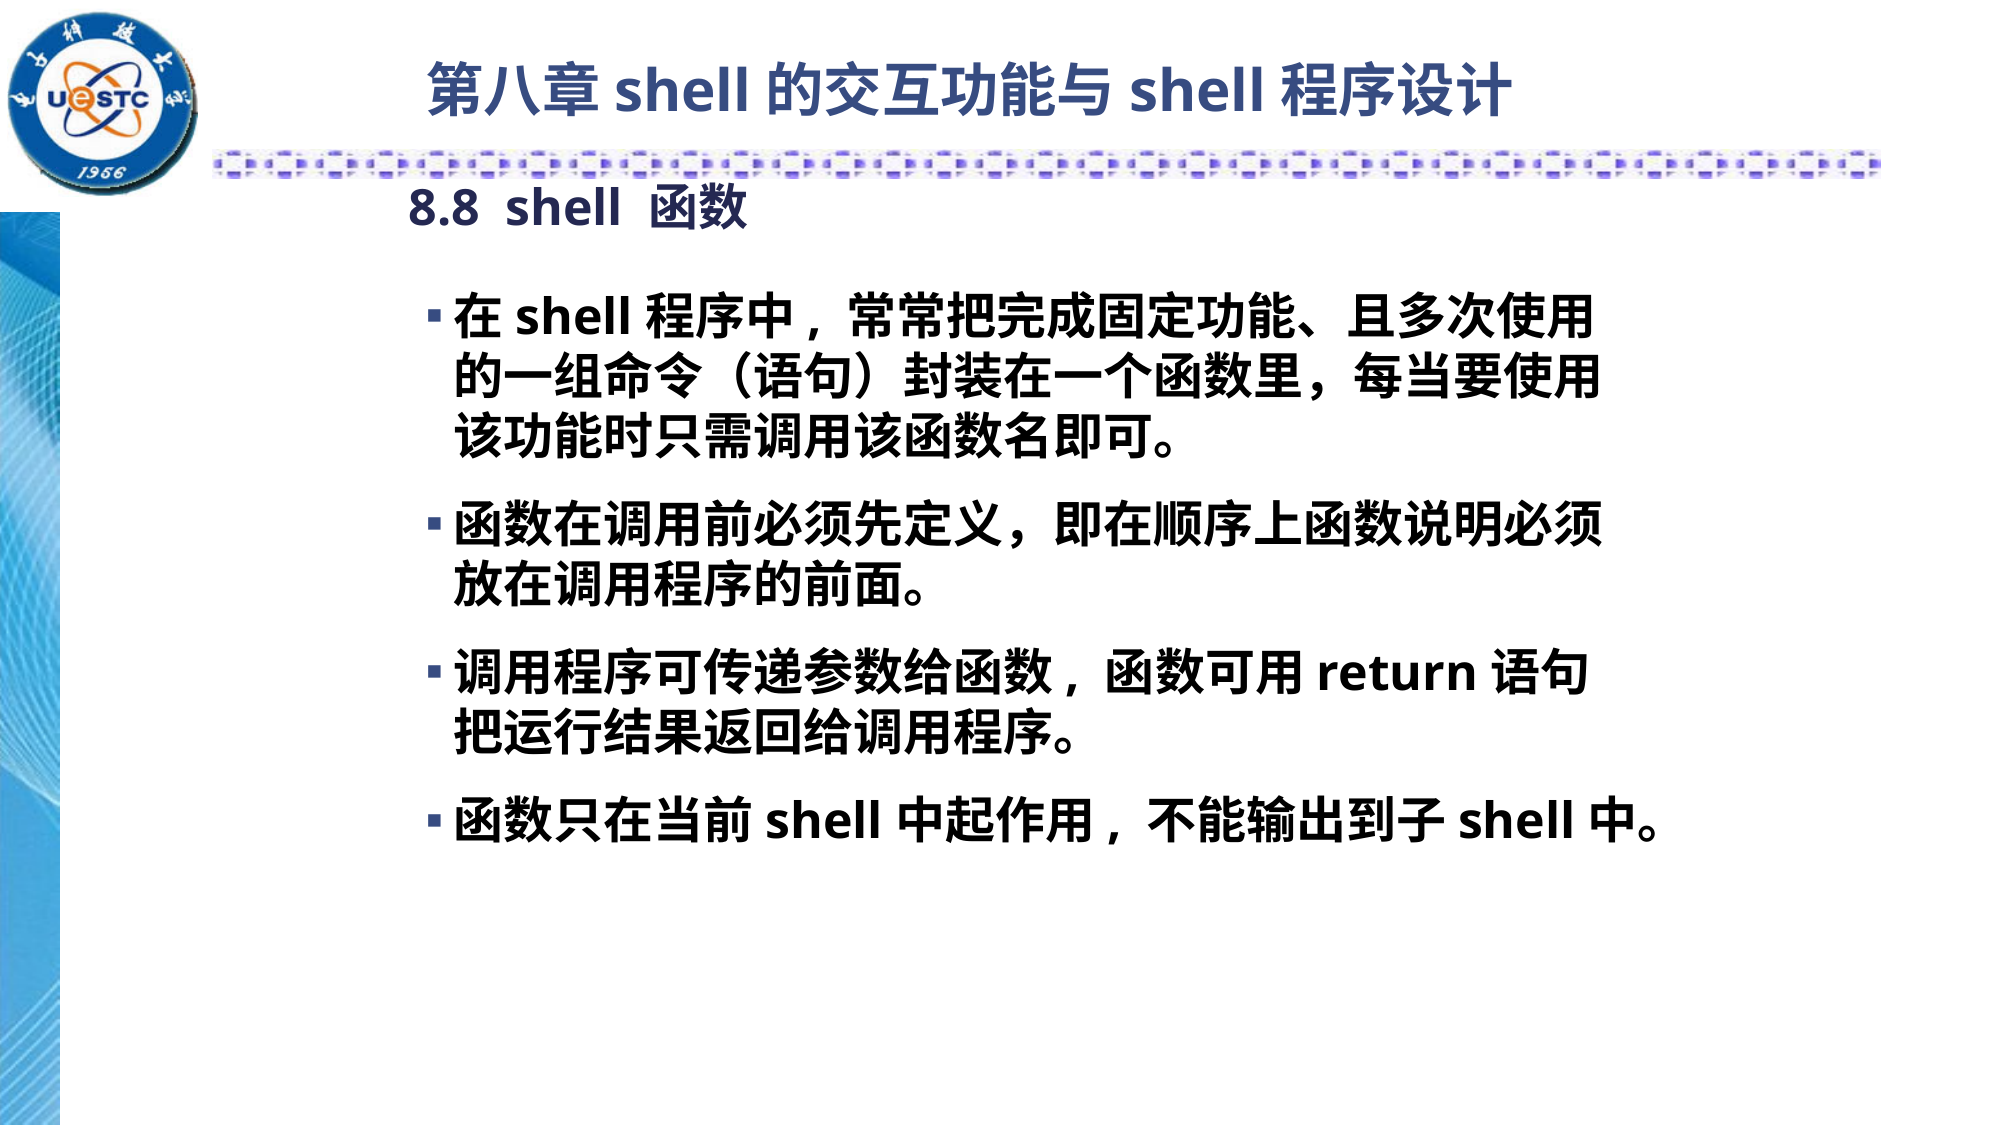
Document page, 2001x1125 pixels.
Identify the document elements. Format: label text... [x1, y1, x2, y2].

text_box 8.8 shell 函数 [393, 168, 1727, 244]
picture [212, 149, 1881, 179]
picture [0, 212, 60, 1125]
title 第八章shell的交互功能与shell程序设计 [410, 53, 1557, 126]
list 在shell程序中, 常常把完成固定功能、且多次使用的一组命令（语句）封装在一个函数里，每当要使用该功能时只需调用该函数名即可。 函数在调用前必须先定义，即在顺序上函数说明必须放在调用程序的前面。 调用程序可传递参数给函数, 函数可用return语句把运行结果返回给调用程序。 函数只在当前shell中起作用, 不能输出到子shell中。 [410, 277, 1654, 837]
picture [7, 0, 198, 197]
